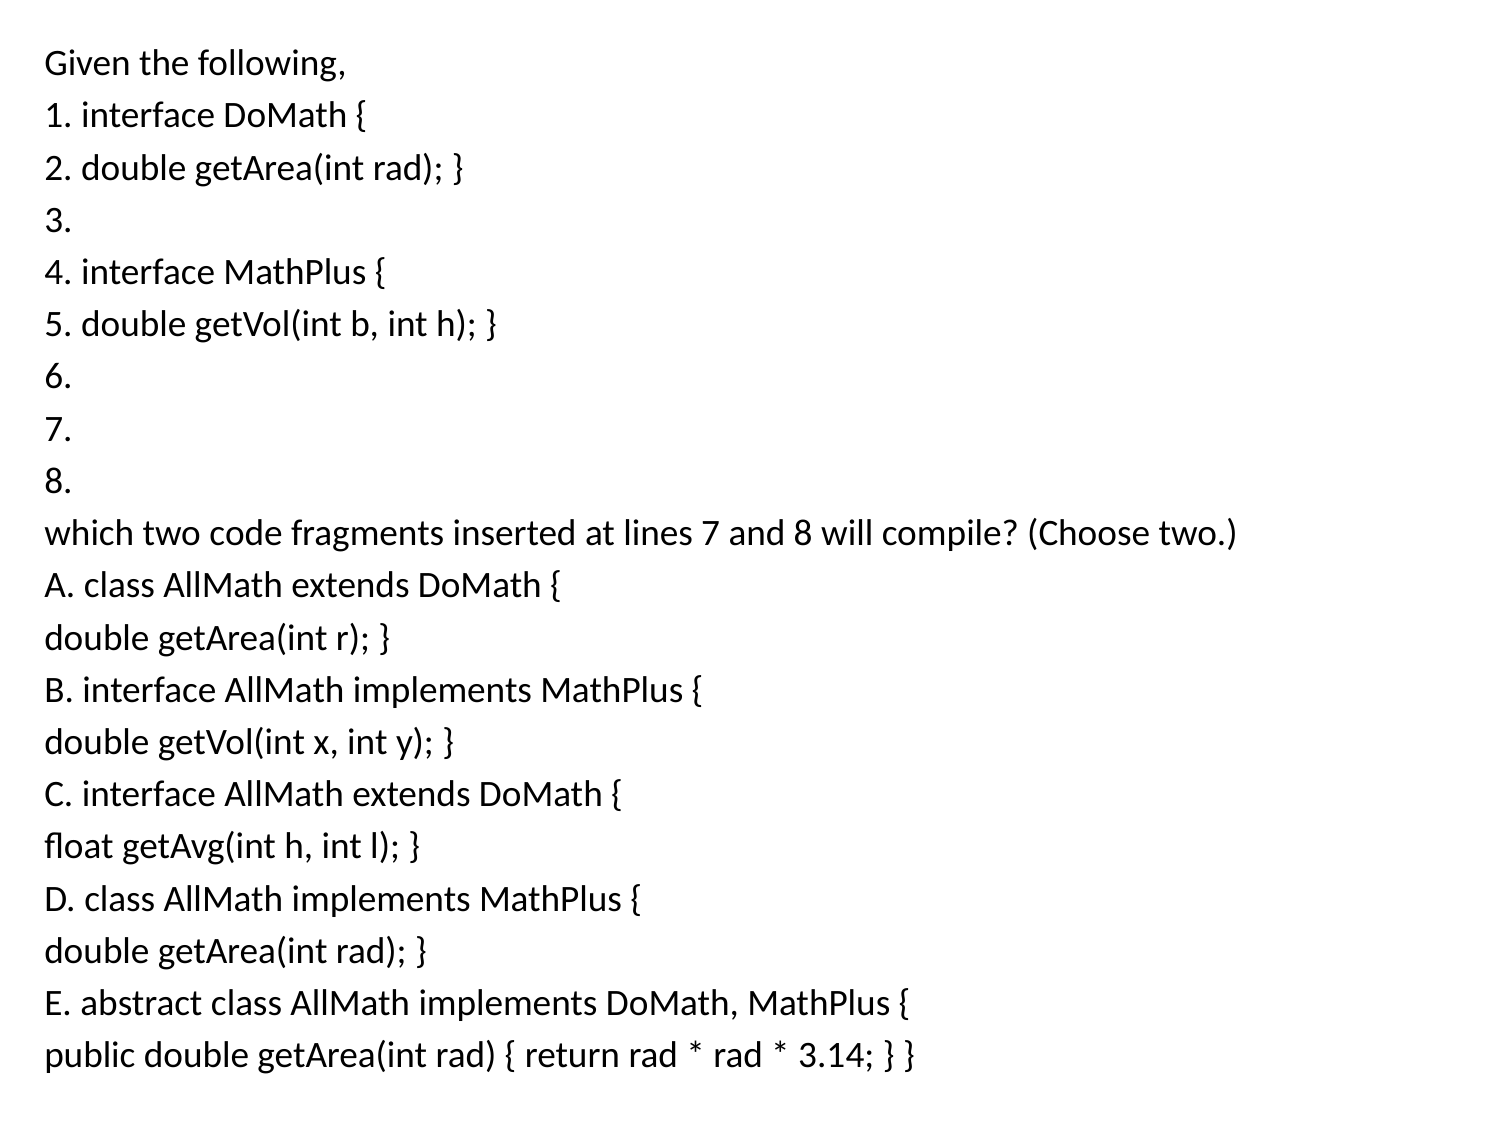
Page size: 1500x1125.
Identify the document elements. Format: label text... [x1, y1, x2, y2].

list Given the following, 1. interface DoMath { 2. double getArea(int rad); } 3. 4. interface MathPlus { 5. double getVol(int b, int h); } 6. 7. 8. which two code fragments inserted at lines 7 and 8 will compile? (Choose two.) A. class AllMath extends DoMath { double getArea(int r); } B. interface AllMath implements MathPlus { double getVol(int x, int y); } C. interface AllMath extends DoMath { float getAvg(int h, int l); } D. class AllMath implements MathPlus { double getArea(int rad); } E. abstract class AllMath implements DoMath, MathPlus { public double getArea(int rad) { return rad * rad * 3.14; } } [29, 30, 1425, 1094]
